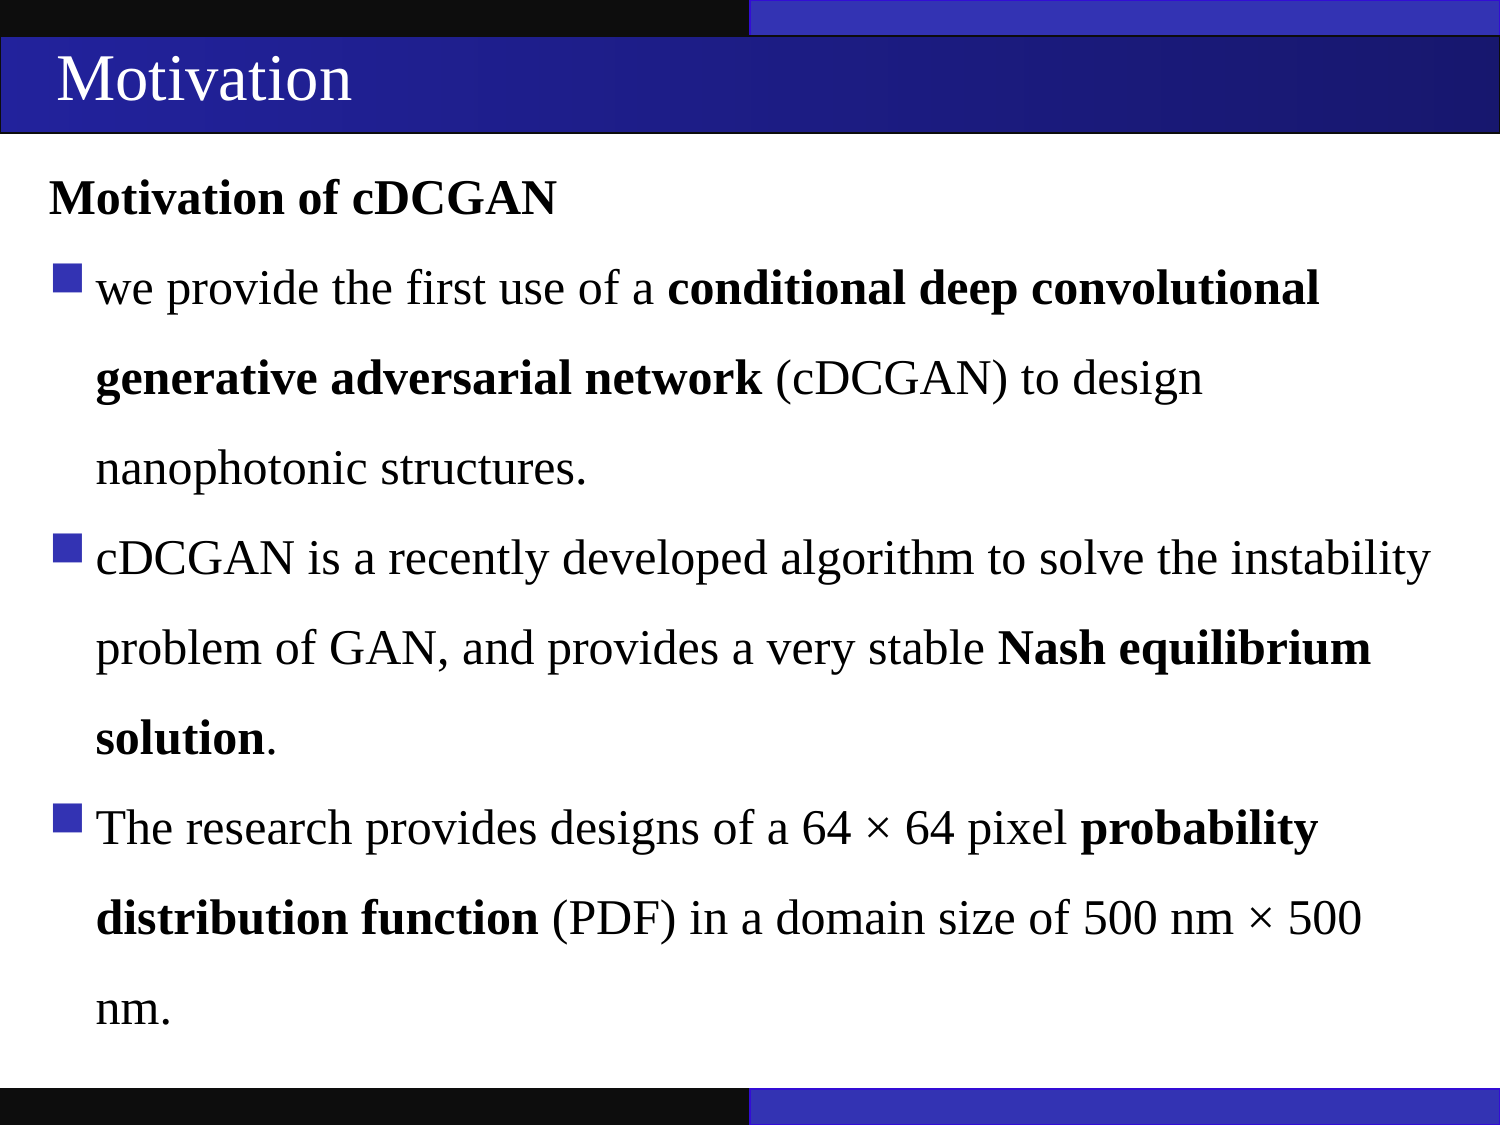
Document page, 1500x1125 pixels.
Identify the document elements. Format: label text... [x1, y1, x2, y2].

slide_number [1059, 1042, 1397, 1103]
text_box Motivation of cDCGAN we provide the first use of a conditional deep convolutional generative adversarial network (cDCGAN) to design nanophotonic structures. cDCGAN is a recently developed algorithm to solve the instability problem of GAN, and provides a very stable Nash equilibrium solution. The research provides designs of a 64 × 64 pixel probability distribution function (PDF) in a domain size of 500 nm × 500 nm. [33, 127, 1465, 1042]
list Motivation [41, 37, 1437, 121]
